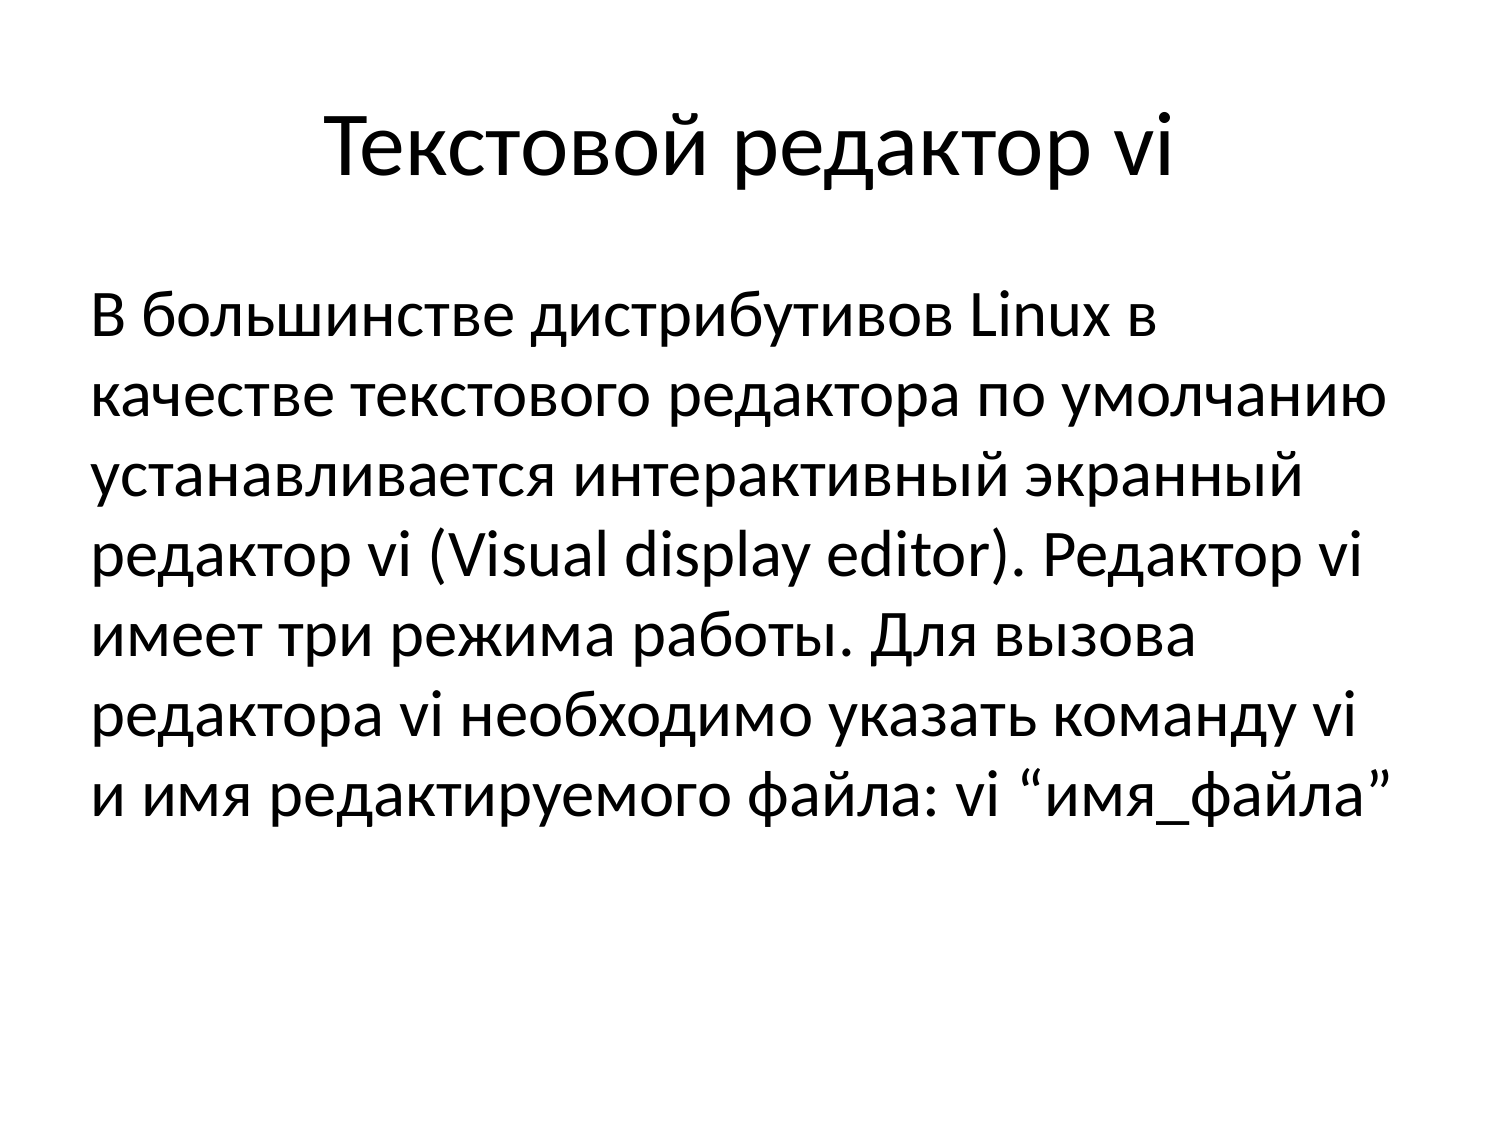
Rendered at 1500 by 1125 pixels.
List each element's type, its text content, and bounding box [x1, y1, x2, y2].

title Текстовой редактор vi [75, 45, 1425, 233]
list В большинстве дистрибутивов Linux в качестве текстового редактора по умолчанию устанавливается интерактивный экранный редактор vi (Visual display editor). Редактор vi имеет три режима работы. Для вызова редактора vi необходимо указать команду vi и имя редактируемого файла: vi “имя_файла” [75, 262, 1425, 1005]
